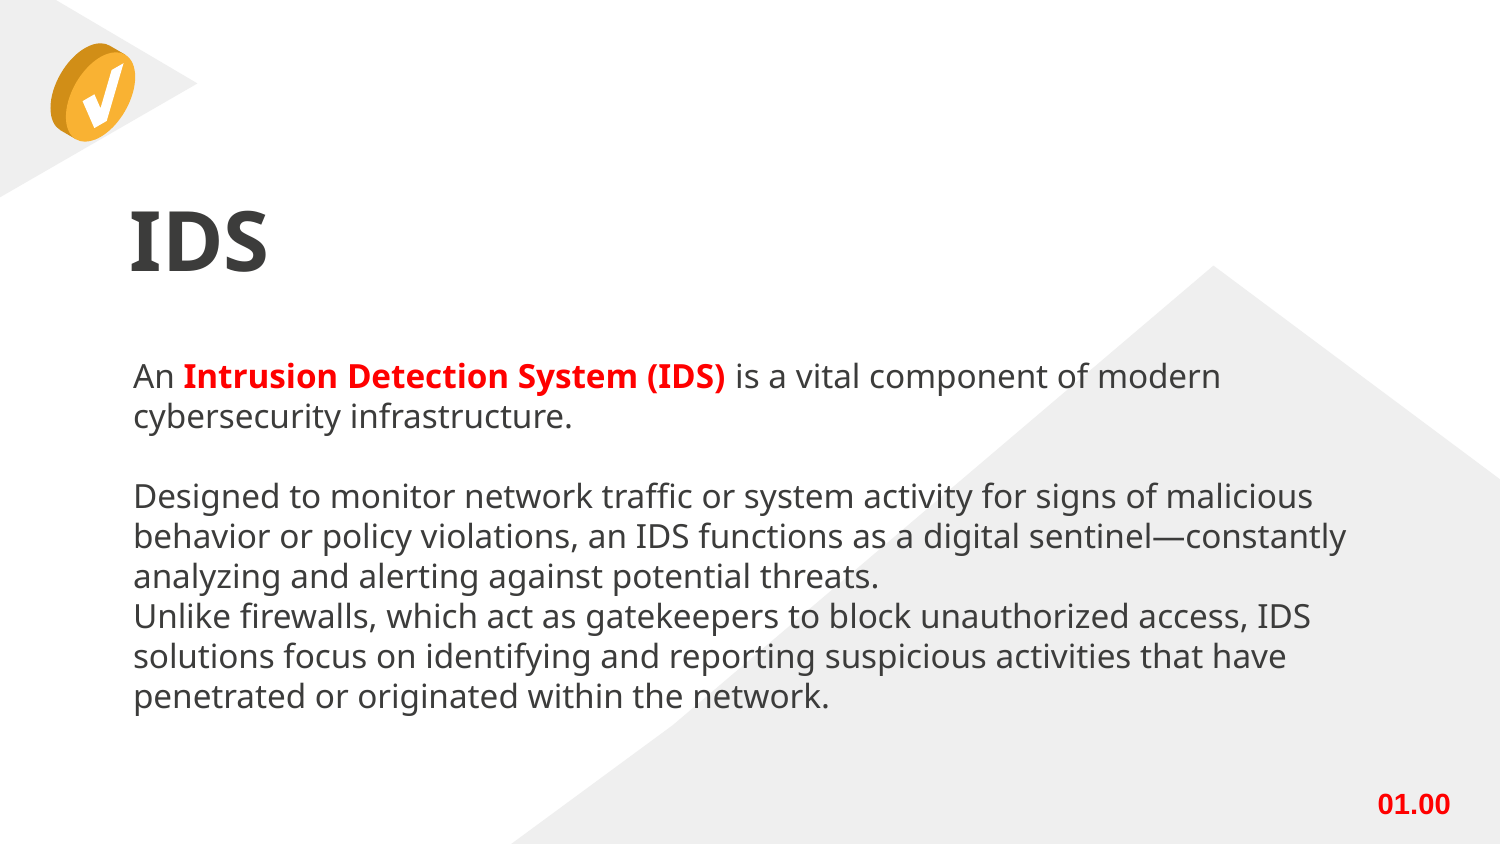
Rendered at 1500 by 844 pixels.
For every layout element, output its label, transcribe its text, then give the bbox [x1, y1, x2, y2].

title IDS [114, 173, 741, 312]
text_box 01.00 [1362, 777, 1473, 828]
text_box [50, 43, 139, 142]
subtitle An Intrusion Detection System (IDS) is a vital component of modern cybersecurity infrastructure. Designed to monitor network traffic or system activity for signs of malicious behavior or policy violations, an IDS functions as a digital sentinel—constantly analyzing and alerting against potential threats. Unlike firewalls, which act as gatekeepers to block unauthorized access, IDS solutions focus on identifying and reporting suspicious activities that have penetrated or originated within the network. [118, 340, 1432, 689]
